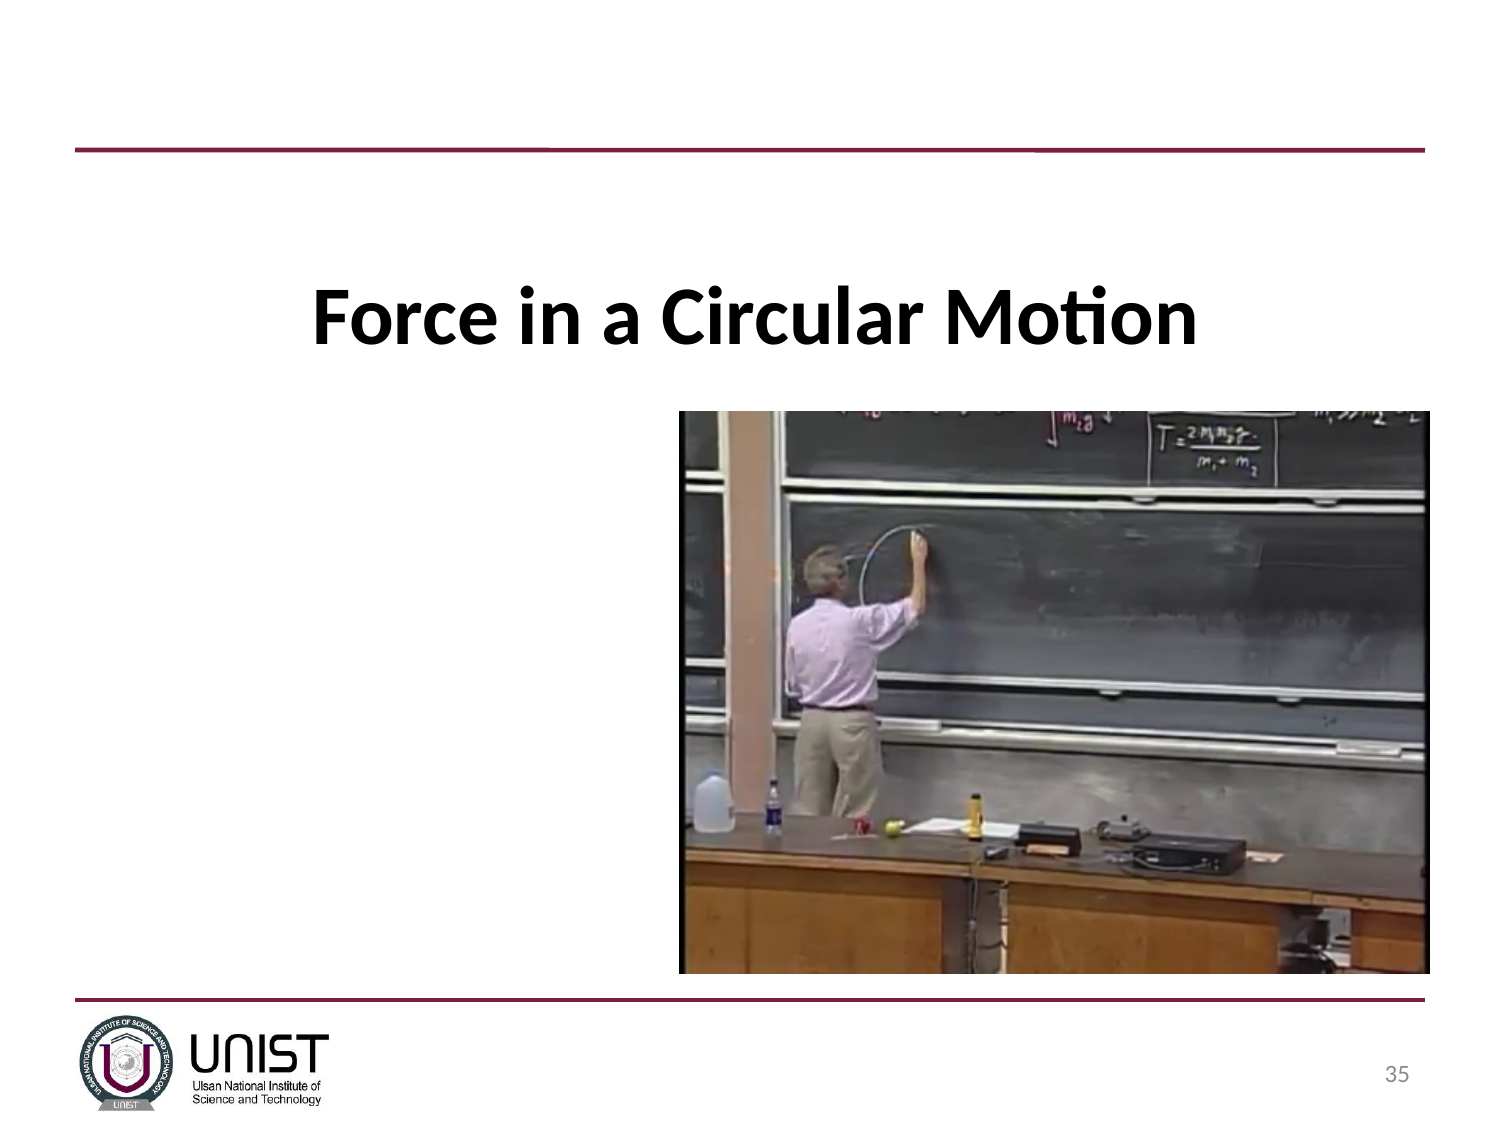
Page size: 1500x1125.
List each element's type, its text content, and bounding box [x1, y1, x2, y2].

picture [679, 411, 1430, 975]
picture [75, 1014, 333, 1113]
title Force in a Circular Motion [118, 199, 1394, 424]
slide_number 35 [1074, 1042, 1425, 1103]
